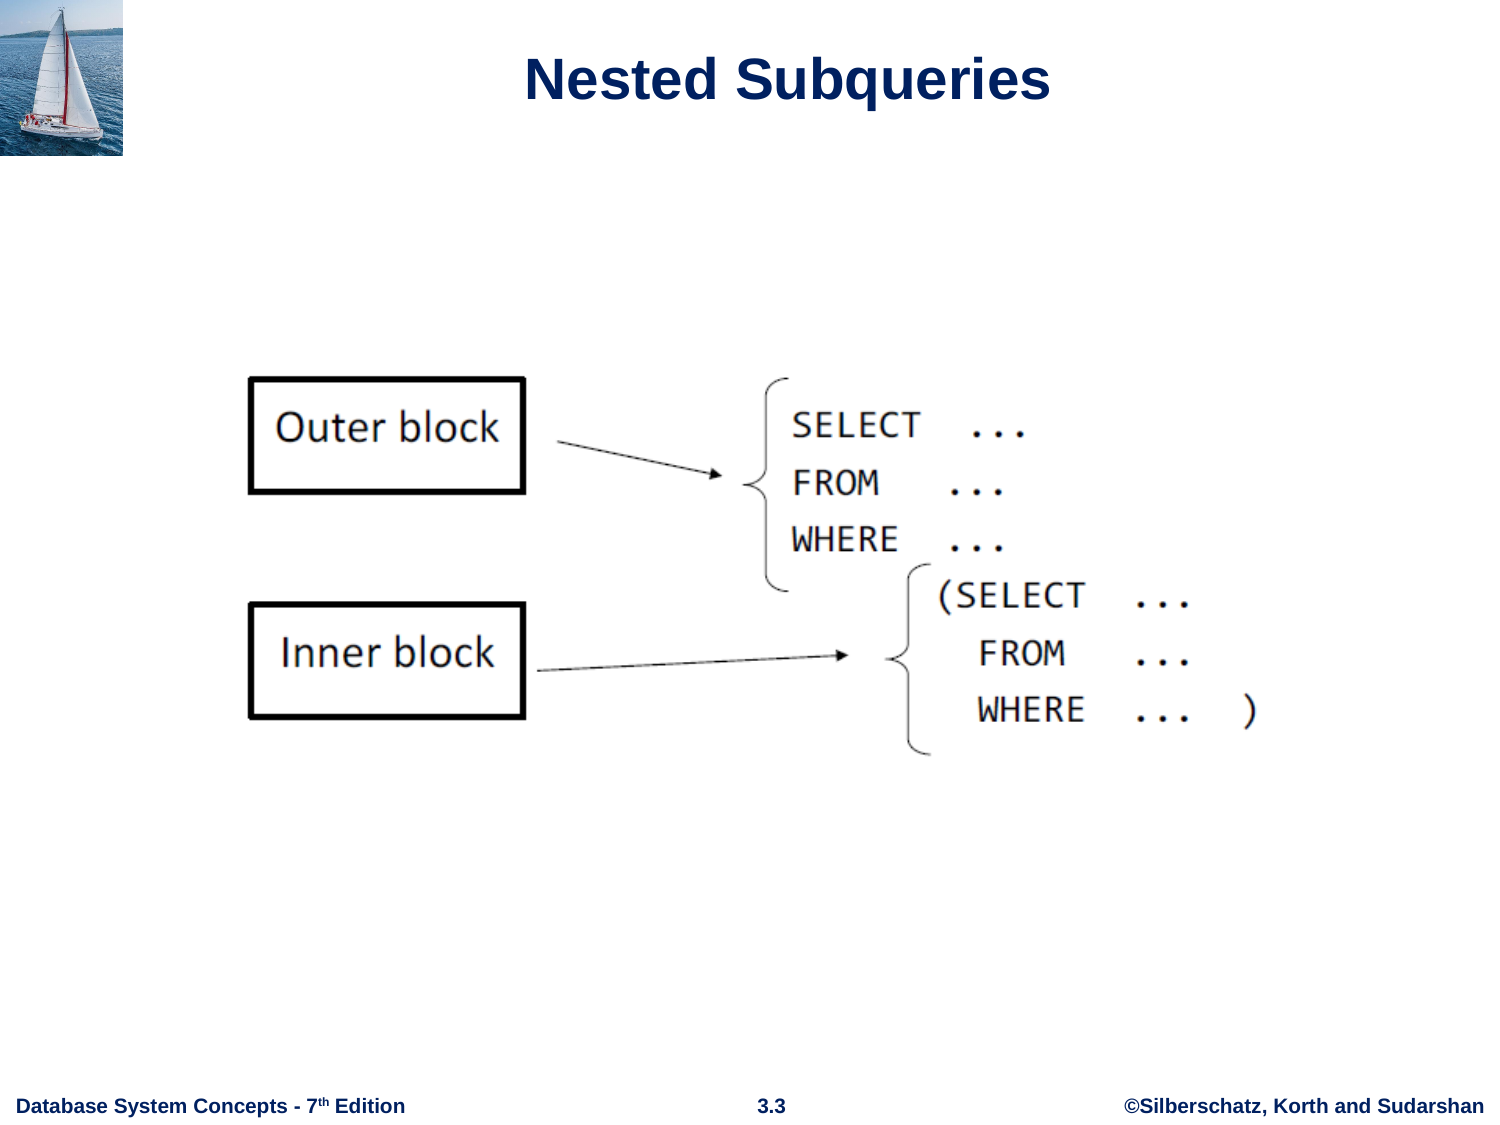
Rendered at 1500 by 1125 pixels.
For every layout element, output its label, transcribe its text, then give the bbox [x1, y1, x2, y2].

picture [0, 0, 123, 156]
title Nested Subqueries [125, 18, 1452, 120]
picture [220, 352, 1280, 773]
